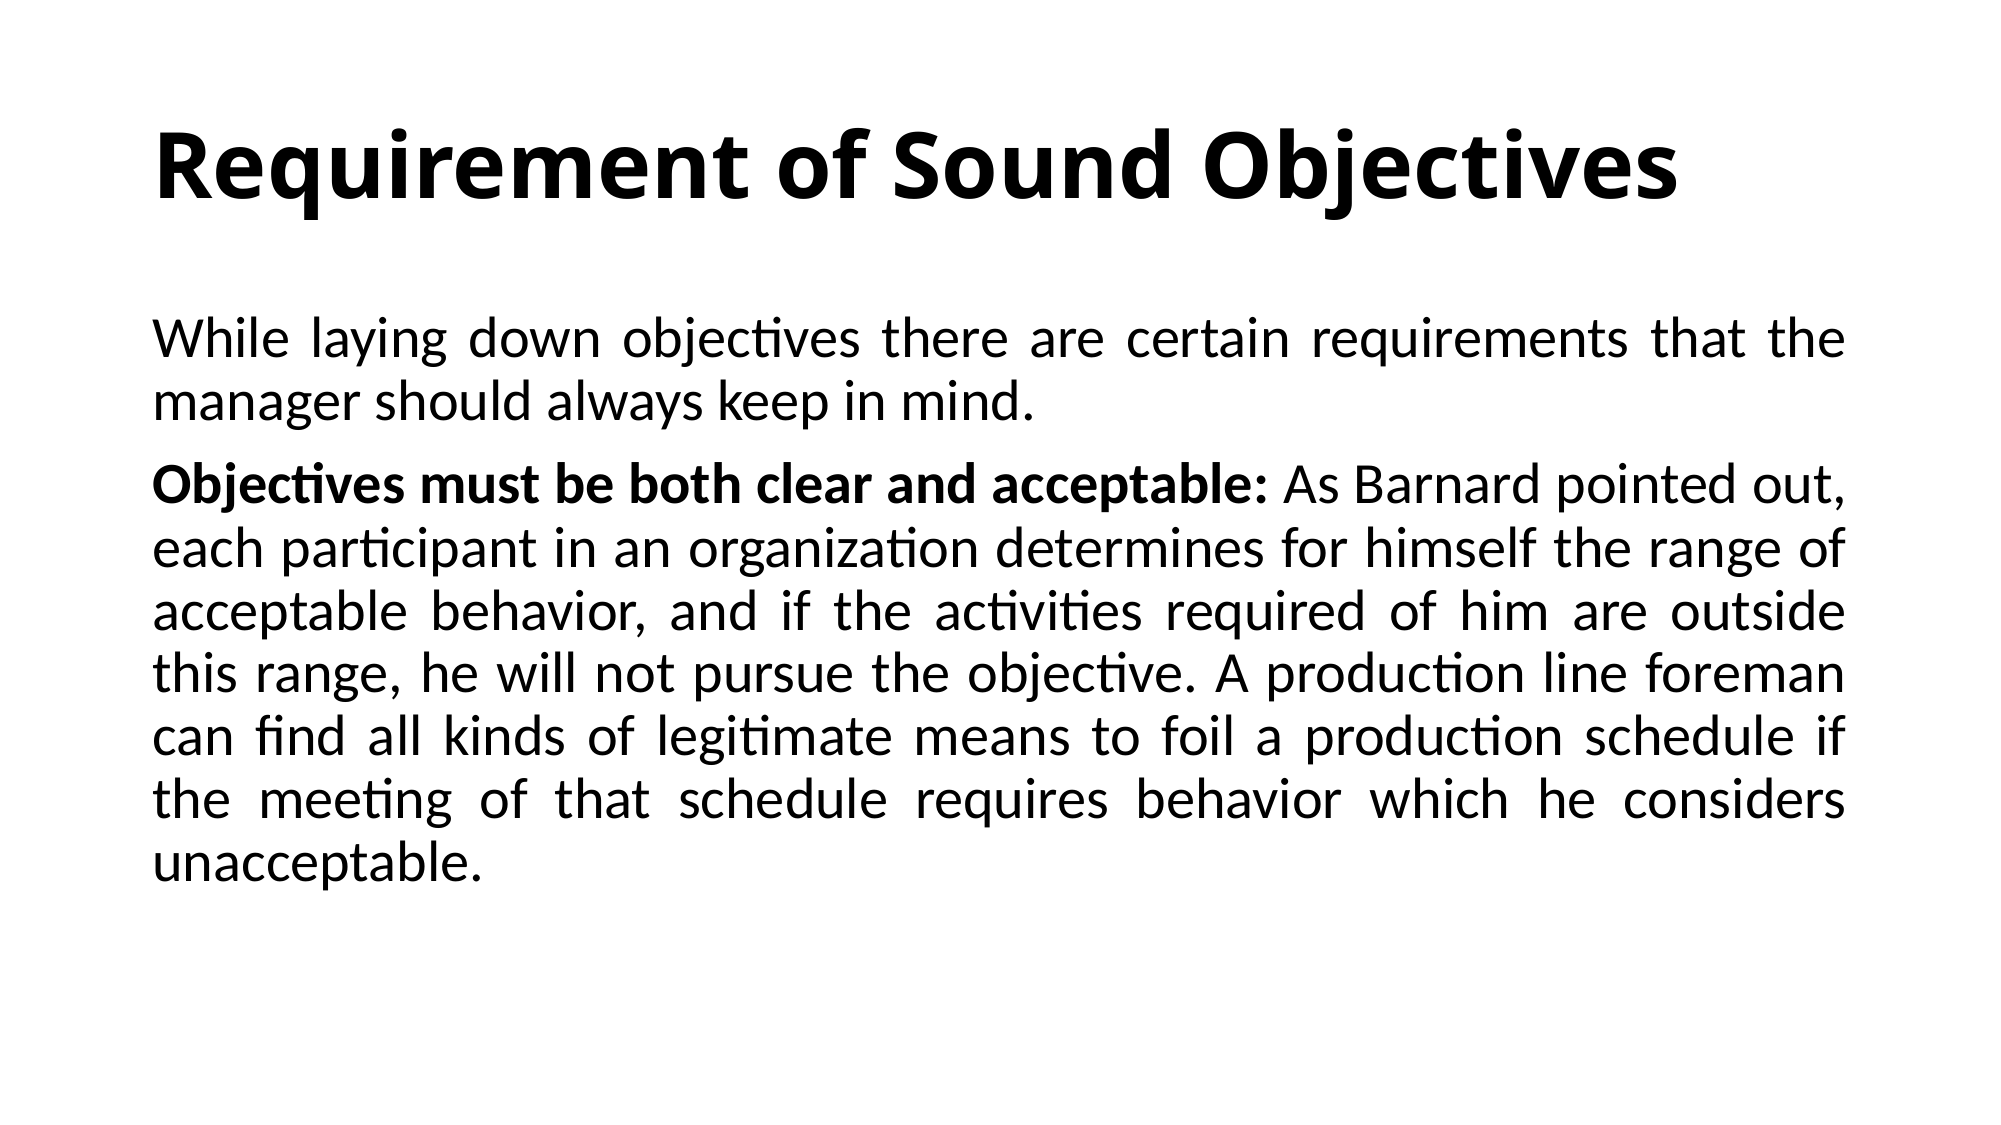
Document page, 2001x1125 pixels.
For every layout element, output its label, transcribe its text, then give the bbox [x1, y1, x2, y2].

list While laying down objectives there are certain requirements that the manager should always keep in mind. Objectives must be both clear and acceptable: As Barnard pointed out, each participant in an organization determines for himself the range of acceptable behavior, and if the activities required of him are outside this range, he will not pursue the objective. A production line foreman can find all kinds of legitimate means to foil a production schedule if the meeting of that schedule requires behavior which he considers unacceptable. [137, 299, 1863, 1014]
title Requirement of Sound Objectives [137, 59, 1863, 278]
